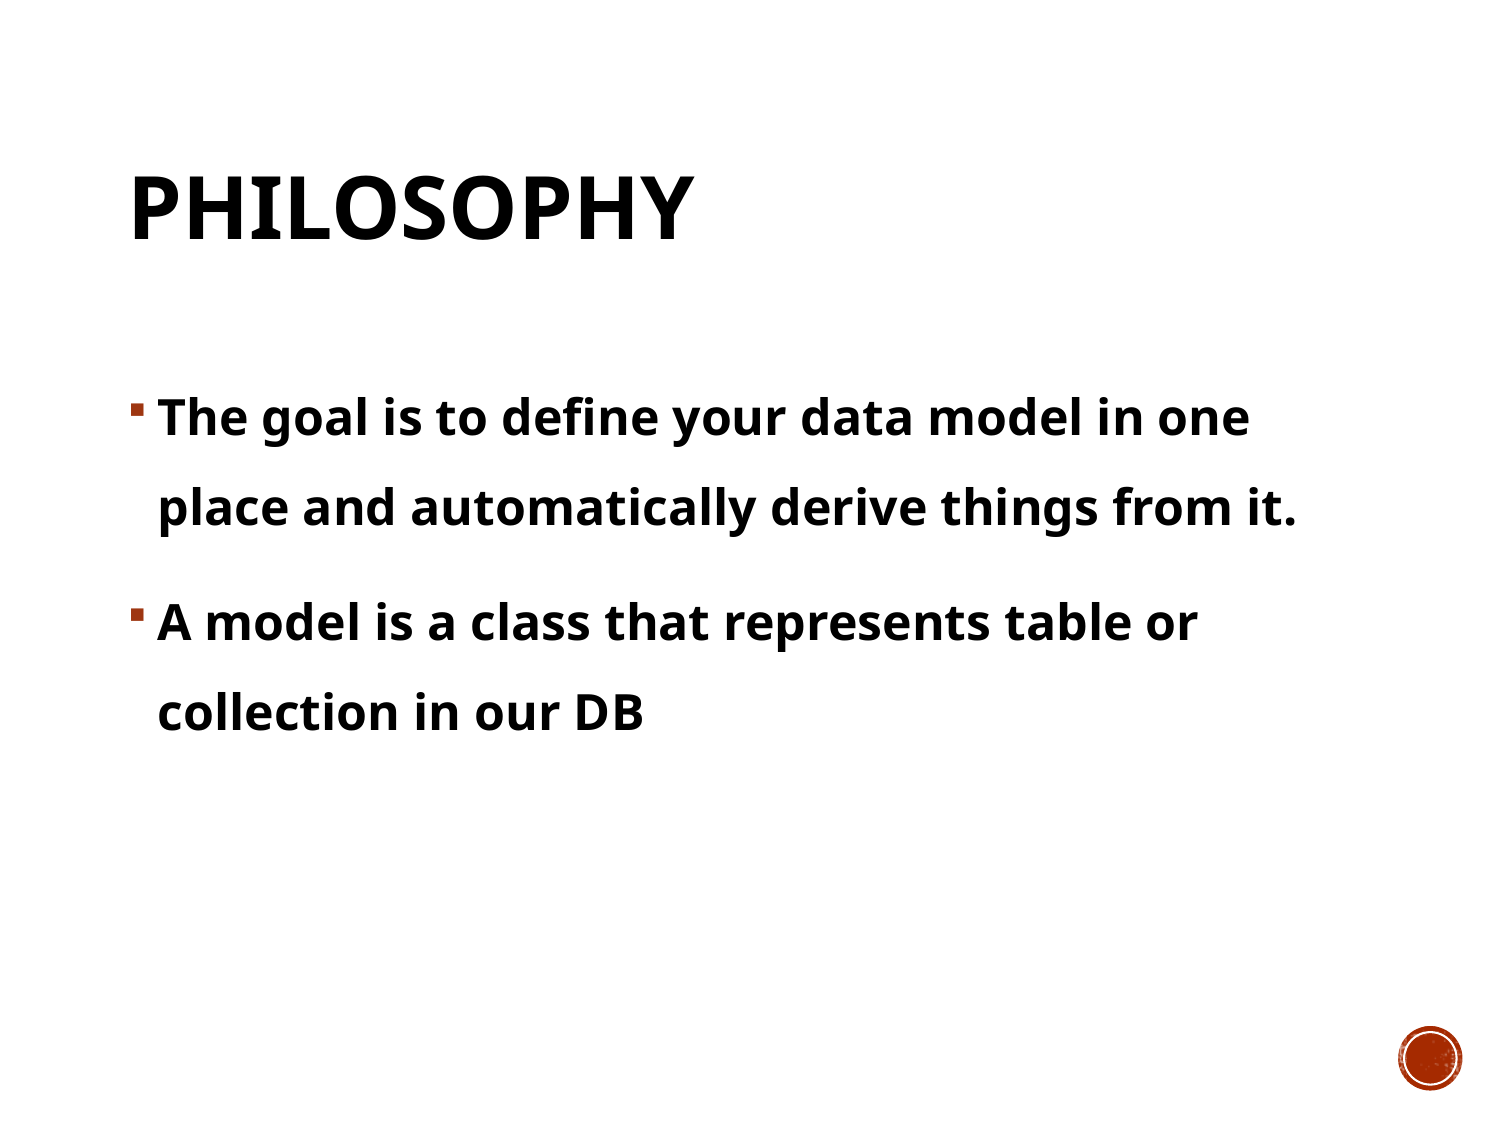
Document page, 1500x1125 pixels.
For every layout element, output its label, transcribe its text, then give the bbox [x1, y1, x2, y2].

title Philosophy [112, 79, 1388, 344]
list The goal is to define your data model in one place and automatically derive things from it. A model is a class that represents table or collection in our DB [112, 348, 1388, 1013]
